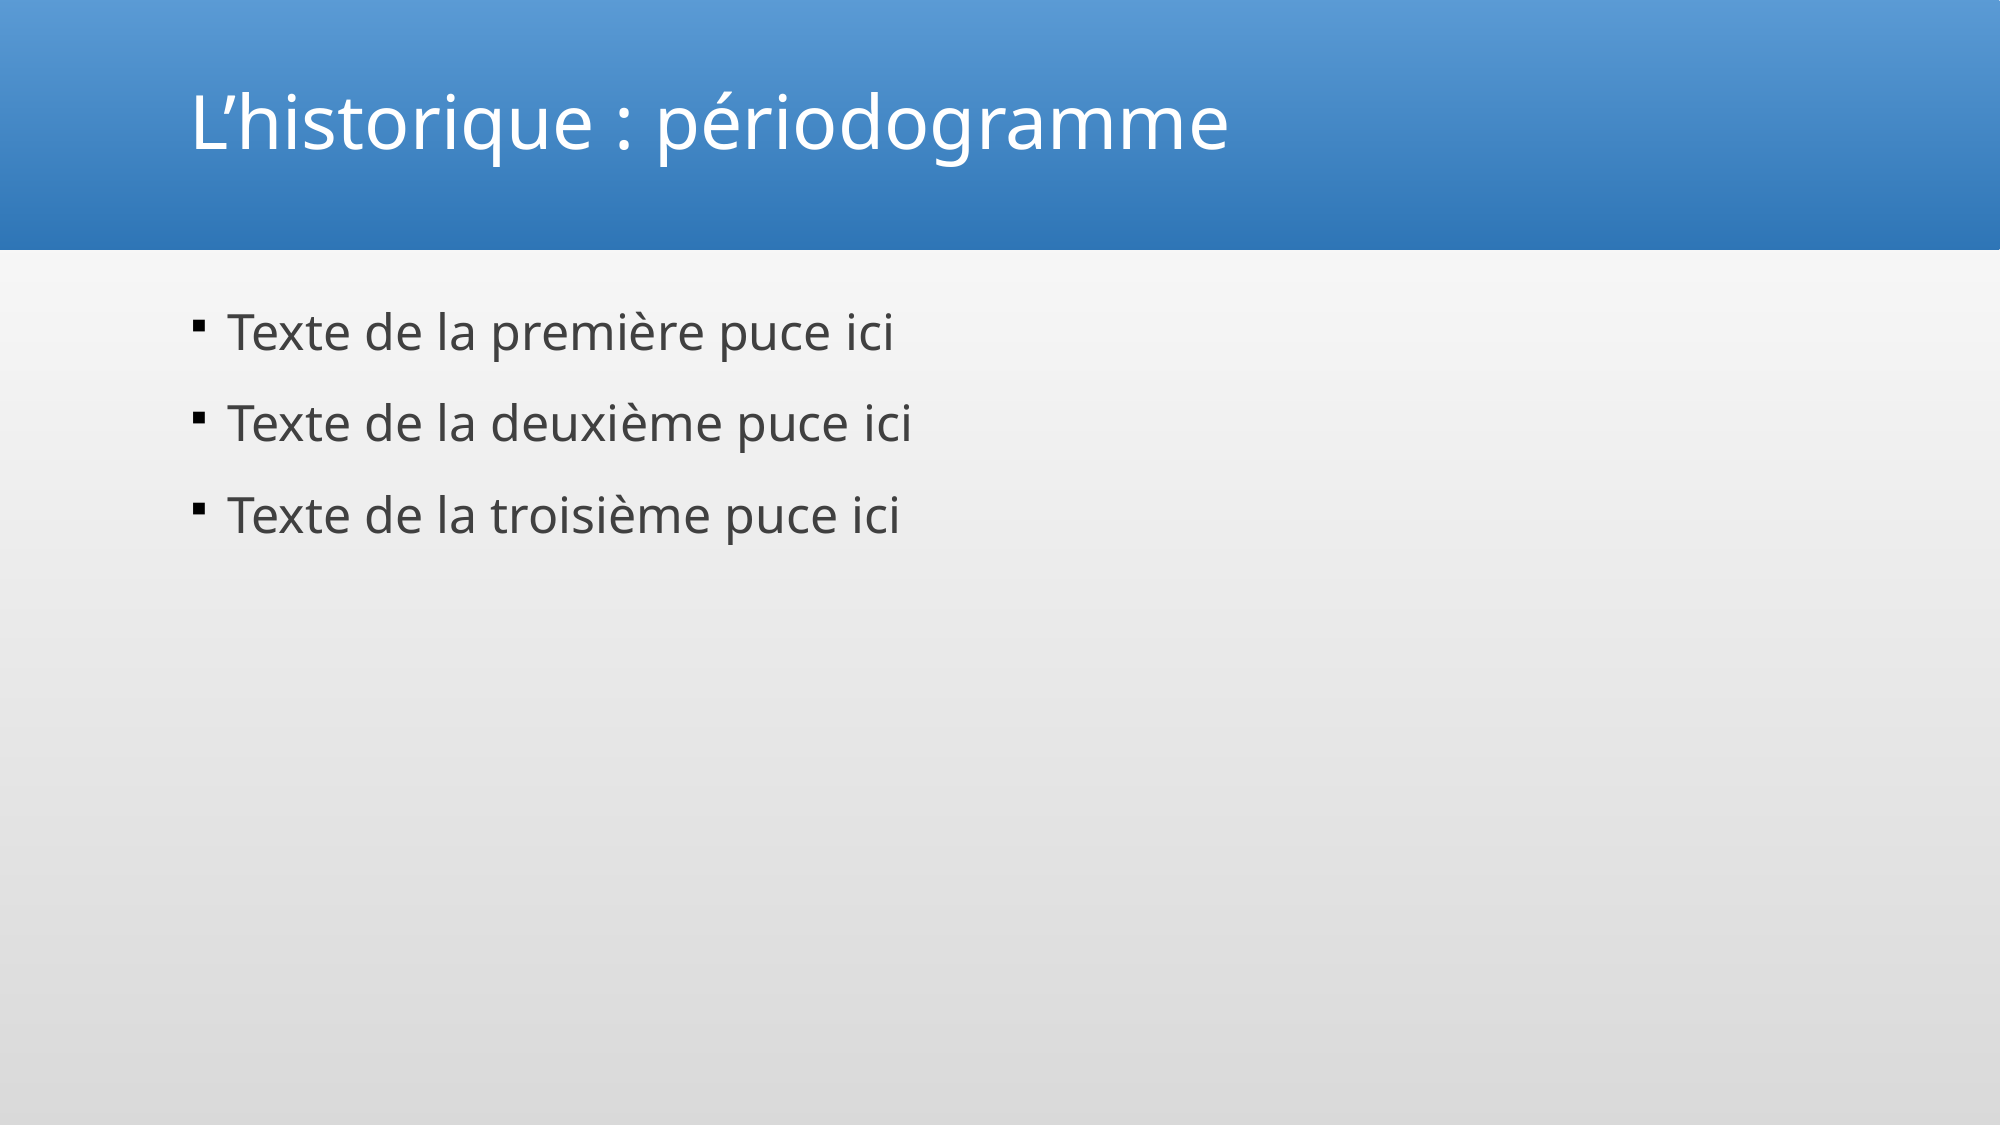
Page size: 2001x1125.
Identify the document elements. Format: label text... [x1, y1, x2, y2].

title L’historique : périodogramme [174, 16, 1825, 234]
list Texte de la première puce ici Texte de la deuxième puce ici Texte de la troisième puce ici [174, 299, 963, 1050]
